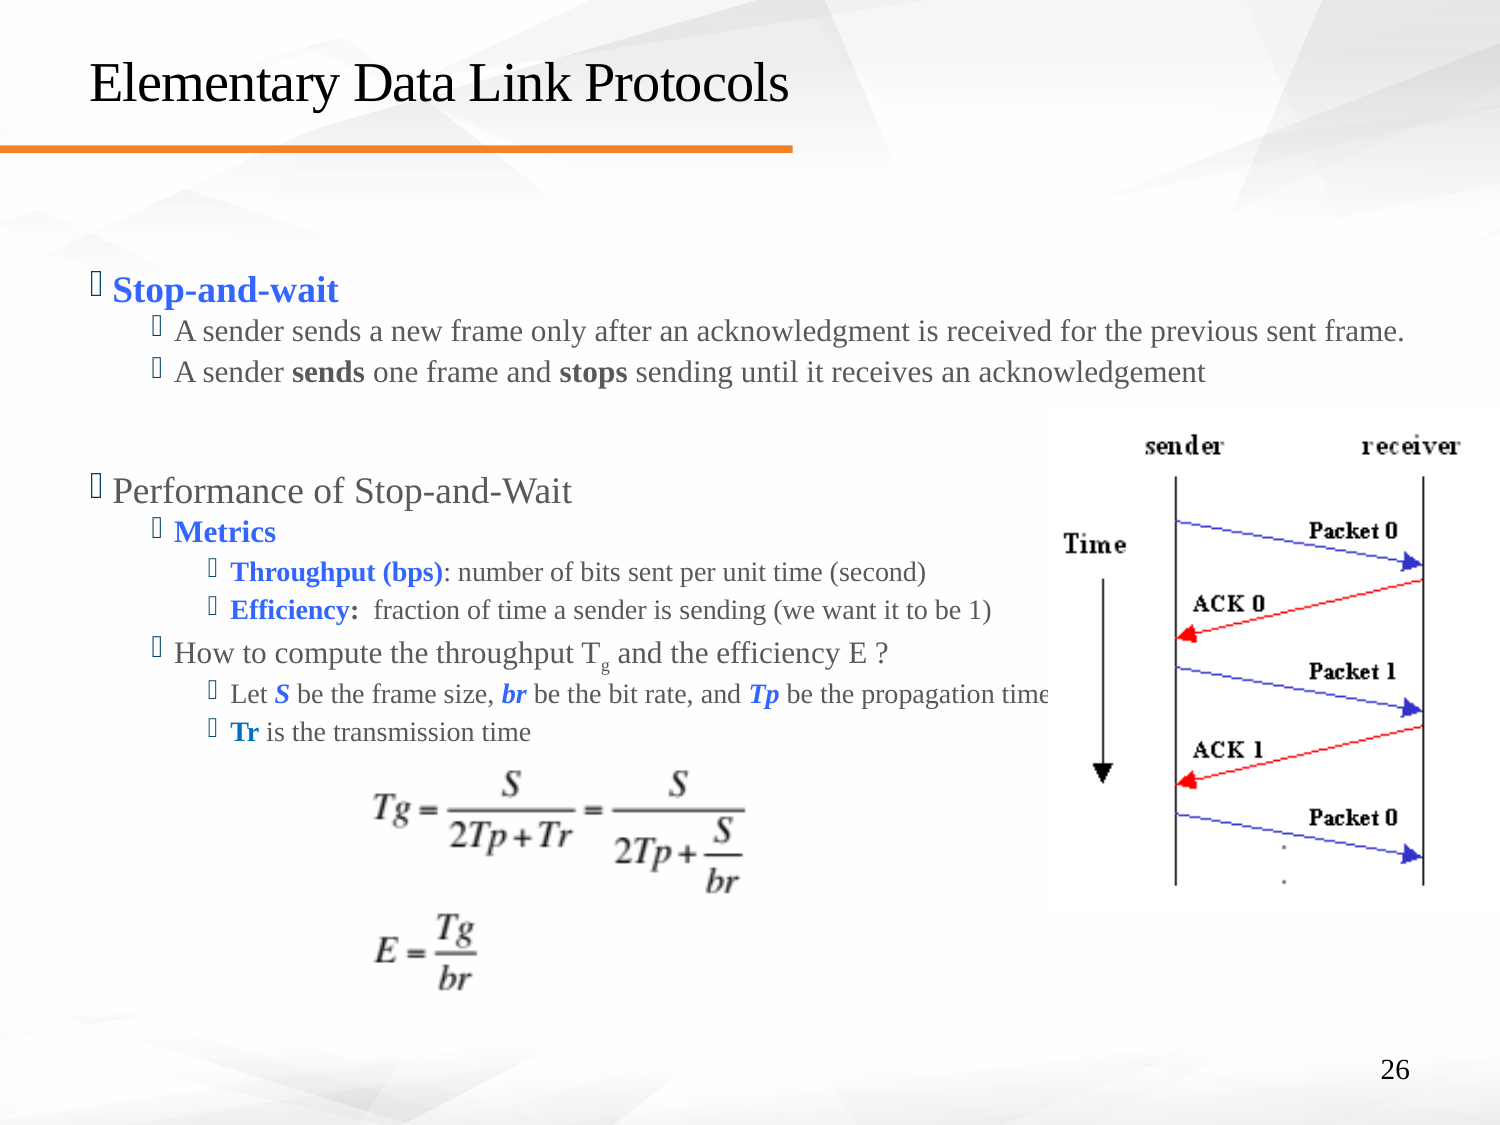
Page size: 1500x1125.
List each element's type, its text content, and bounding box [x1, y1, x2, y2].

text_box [369, 762, 751, 998]
title Elementary Data Link Protocols [75, 45, 1425, 146]
picture [1048, 410, 1500, 908]
table_header 0 [0, 0, 1500, 1125]
slide_number 26 [1074, 1042, 1425, 1103]
